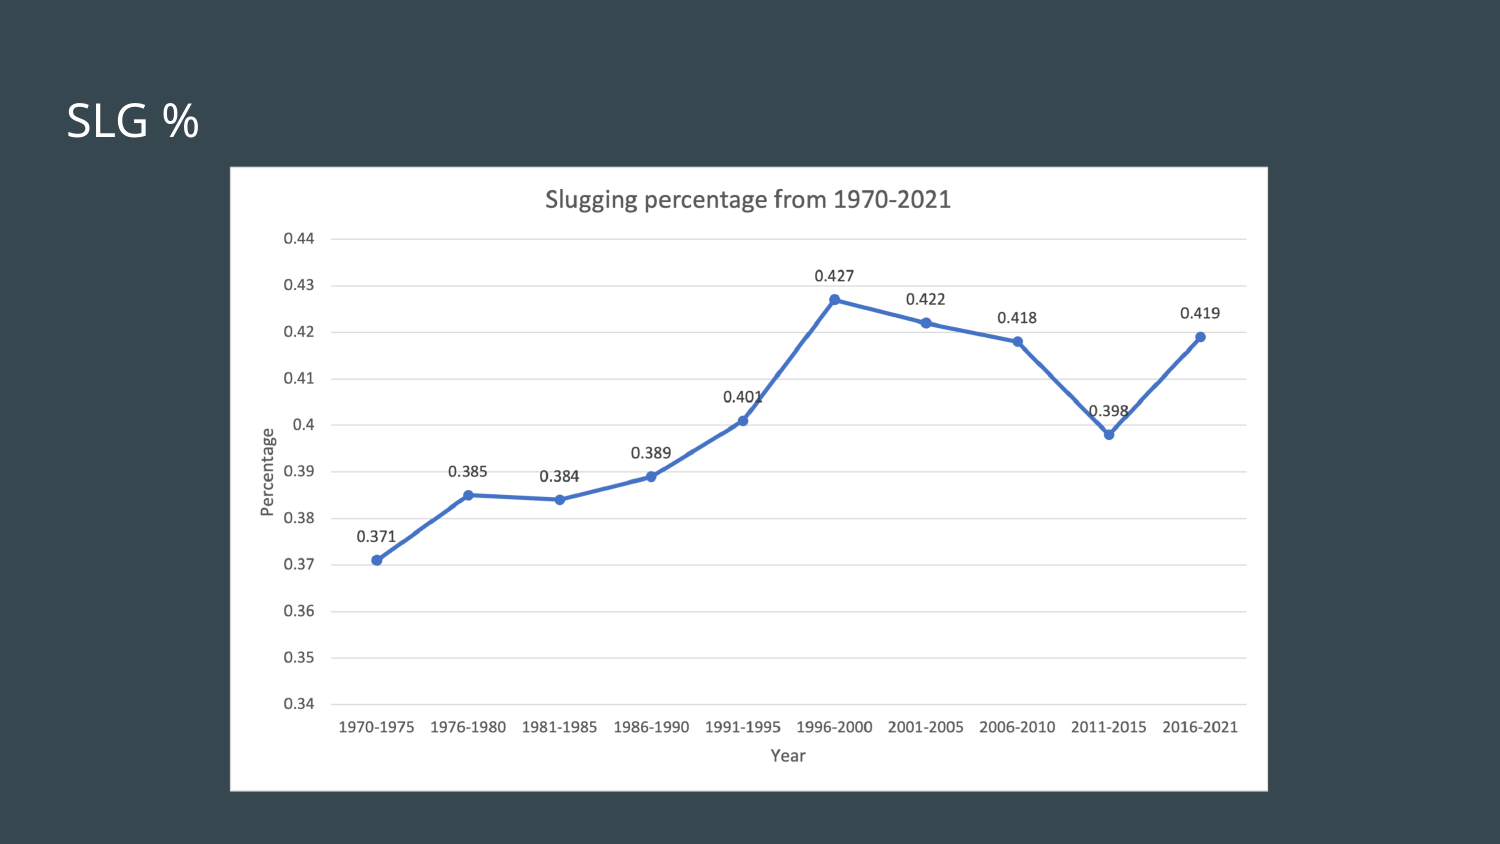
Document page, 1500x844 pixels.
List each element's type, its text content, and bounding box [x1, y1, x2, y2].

picture [228, 166, 1272, 794]
title SLG % [51, 72, 1449, 167]
